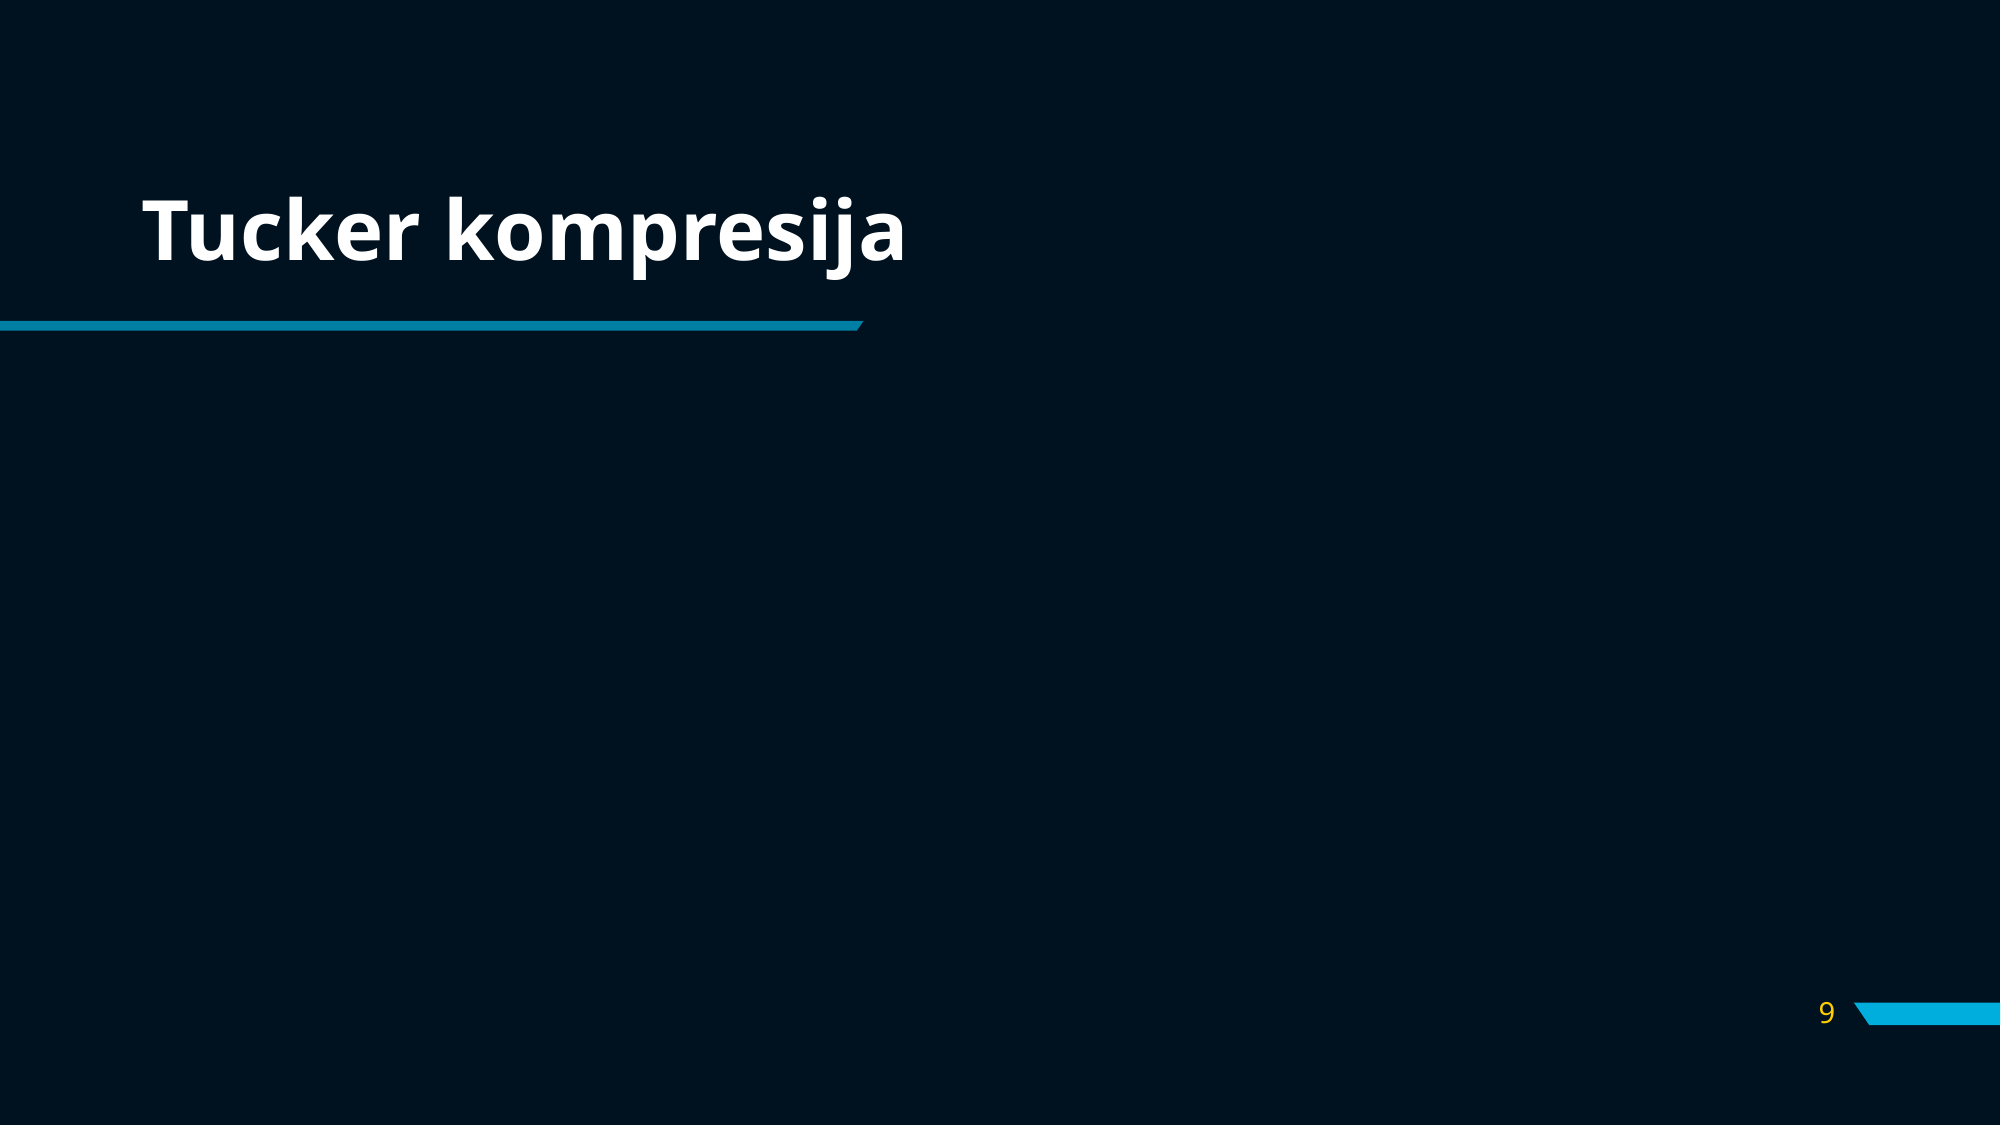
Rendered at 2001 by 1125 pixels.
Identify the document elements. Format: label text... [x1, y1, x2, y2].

title Tucker kompresija [126, 169, 1456, 298]
slide_number 9 [1760, 984, 1851, 1045]
